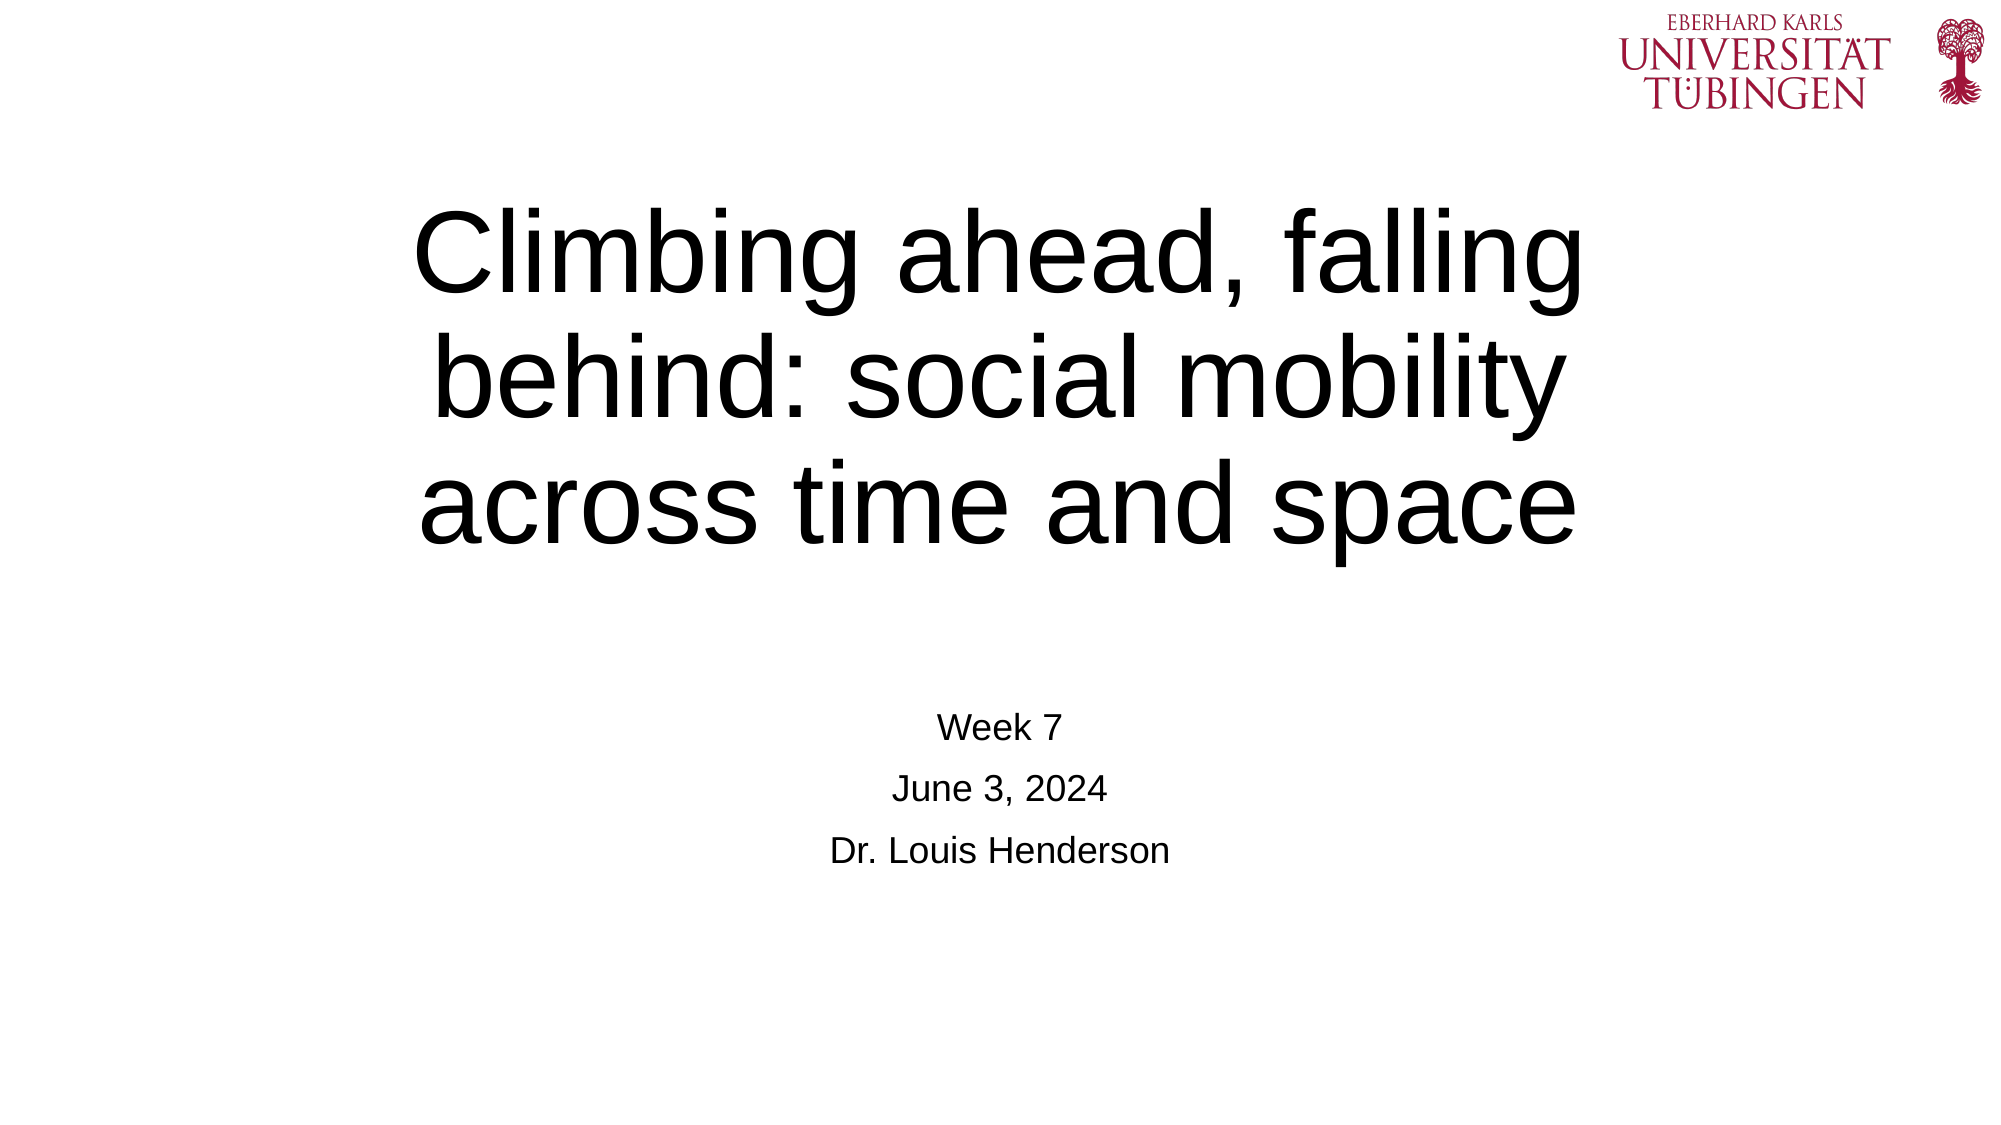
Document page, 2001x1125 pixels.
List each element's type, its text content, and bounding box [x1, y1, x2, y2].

picture [1611, 0, 1989, 121]
subtitle Week 7 June 3, 2024 Dr. Louis Henderson [249, 700, 1750, 973]
title Climbing ahead, falling behind: social mobility across time and space [249, 184, 1750, 576]
